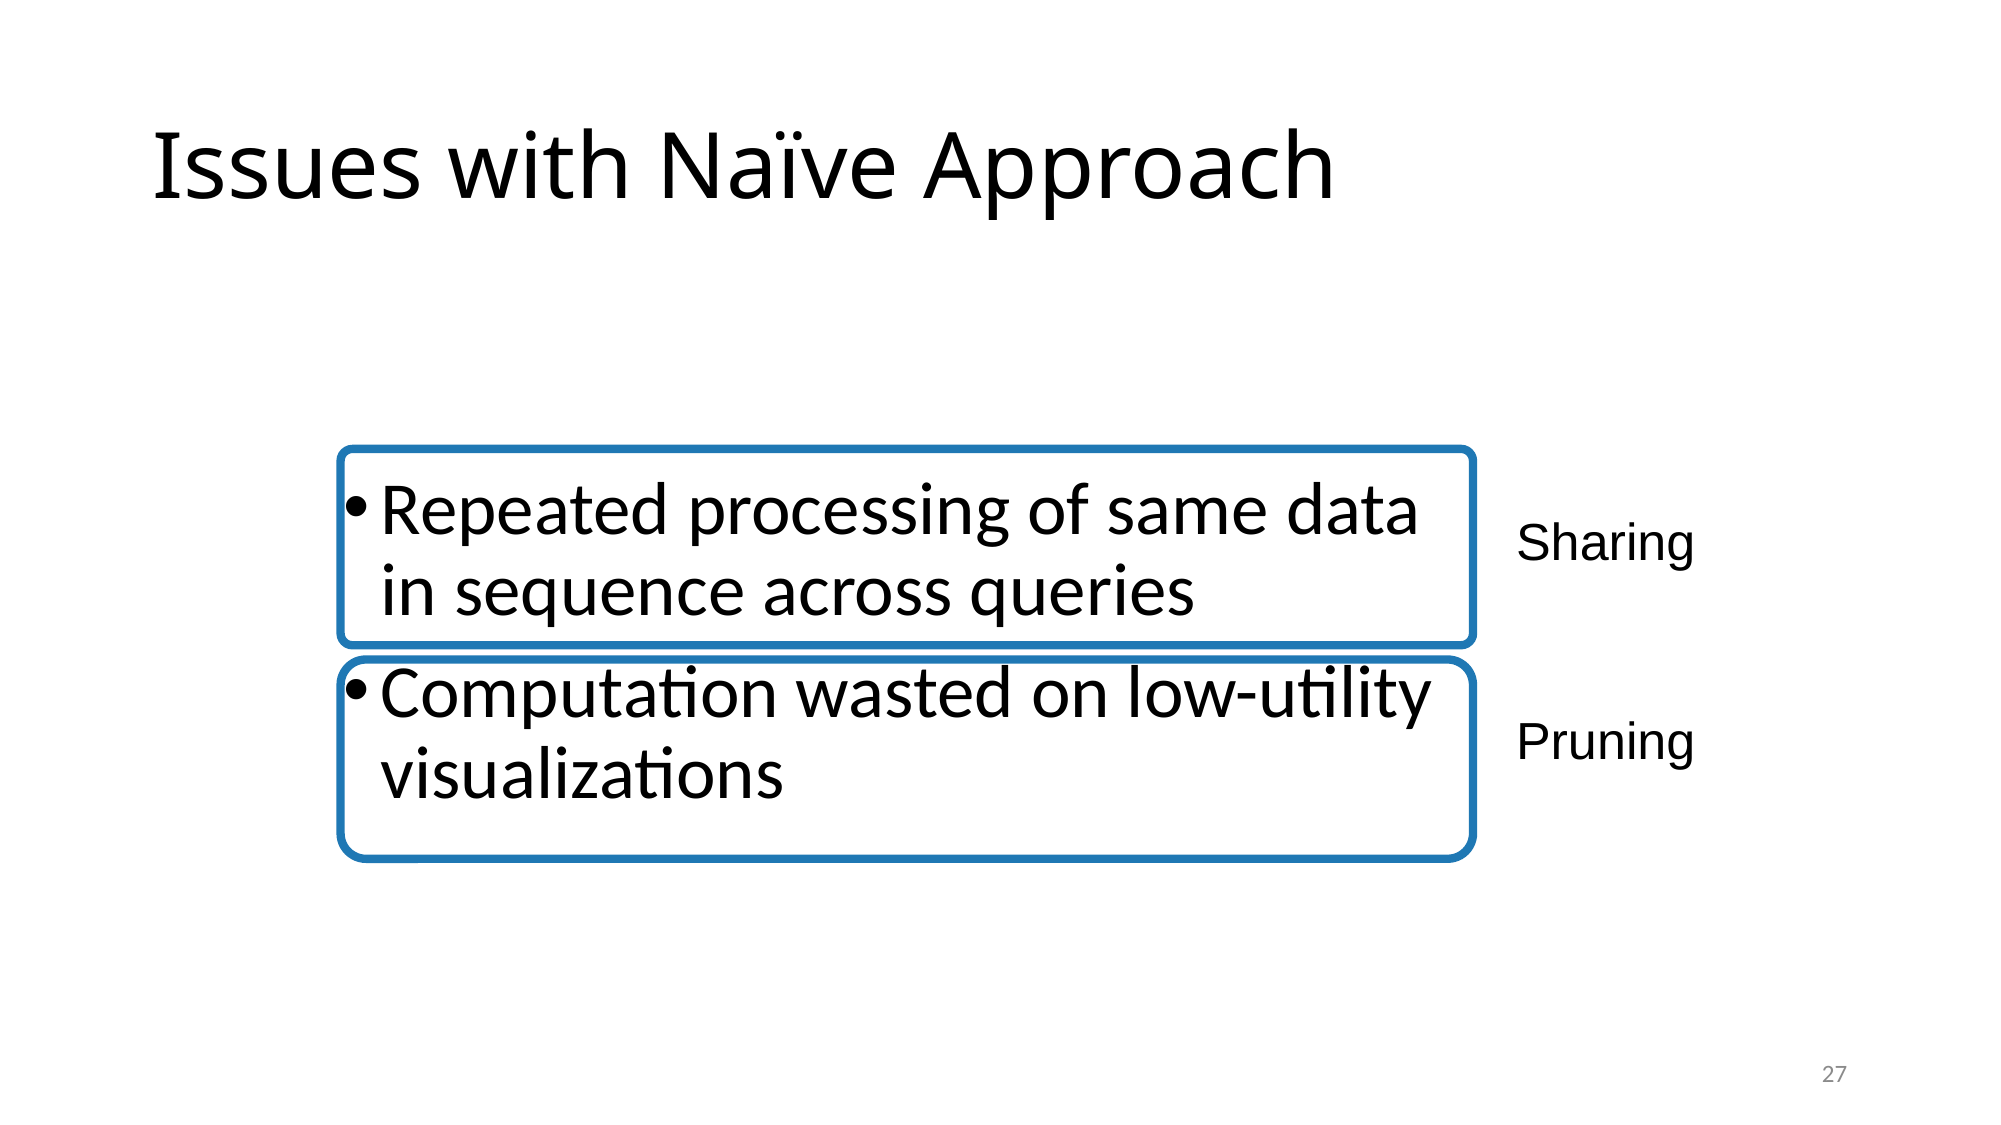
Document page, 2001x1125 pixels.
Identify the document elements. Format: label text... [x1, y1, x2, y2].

text_box Repeated processing of same data in sequence across queries Computation wasted on low-utility visualizations [328, 351, 1473, 969]
text_box Sharing [1510, 502, 1702, 577]
text_box [340, 448, 1474, 646]
slide_number 27 [1412, 1042, 1863, 1103]
text_box Pruning [1510, 701, 1702, 776]
title Issues with Naïve Approach [137, 59, 1863, 278]
text_box [340, 659, 1474, 859]
